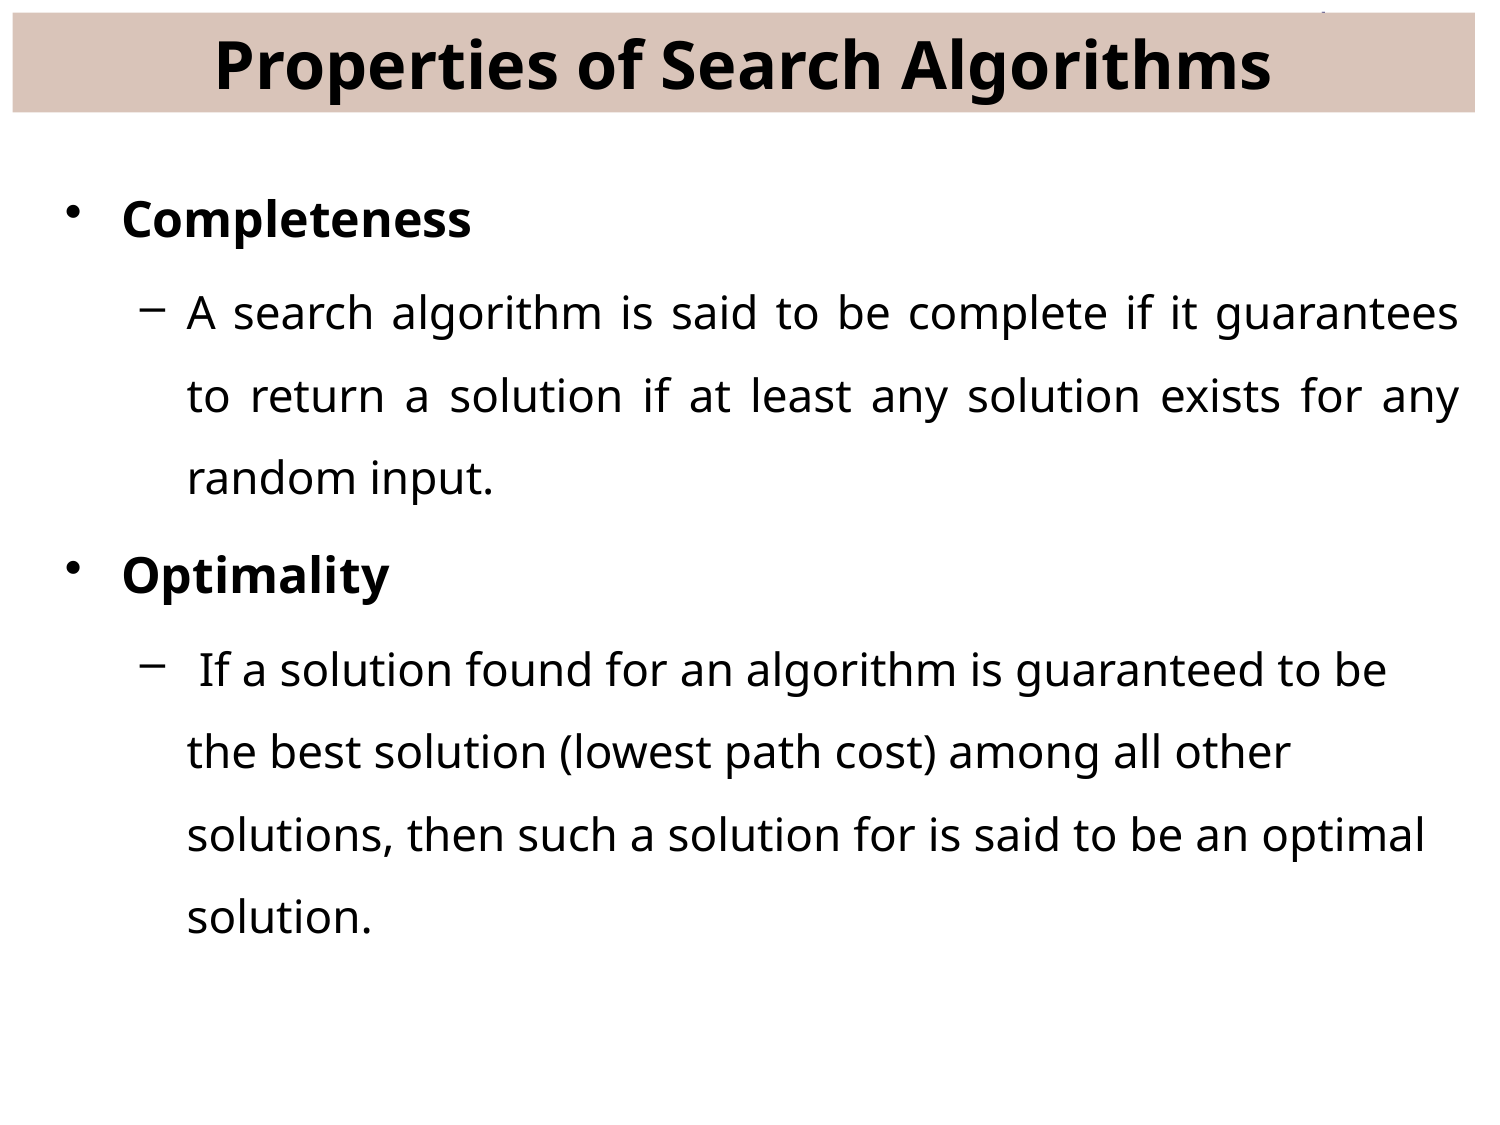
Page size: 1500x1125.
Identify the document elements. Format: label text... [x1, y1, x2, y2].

list Completeness A search algorithm is said to be complete if it guarantees to return a solution if at least any solution exists for any random input. Optimality If a solution found for an algorithm is guaranteed to be the best solution (lowest path cost) among all other solutions, then such a solution for is said to be an optimal solution. [49, 149, 1476, 1088]
title Properties of Search Algorithms [11, 11, 1476, 113]
